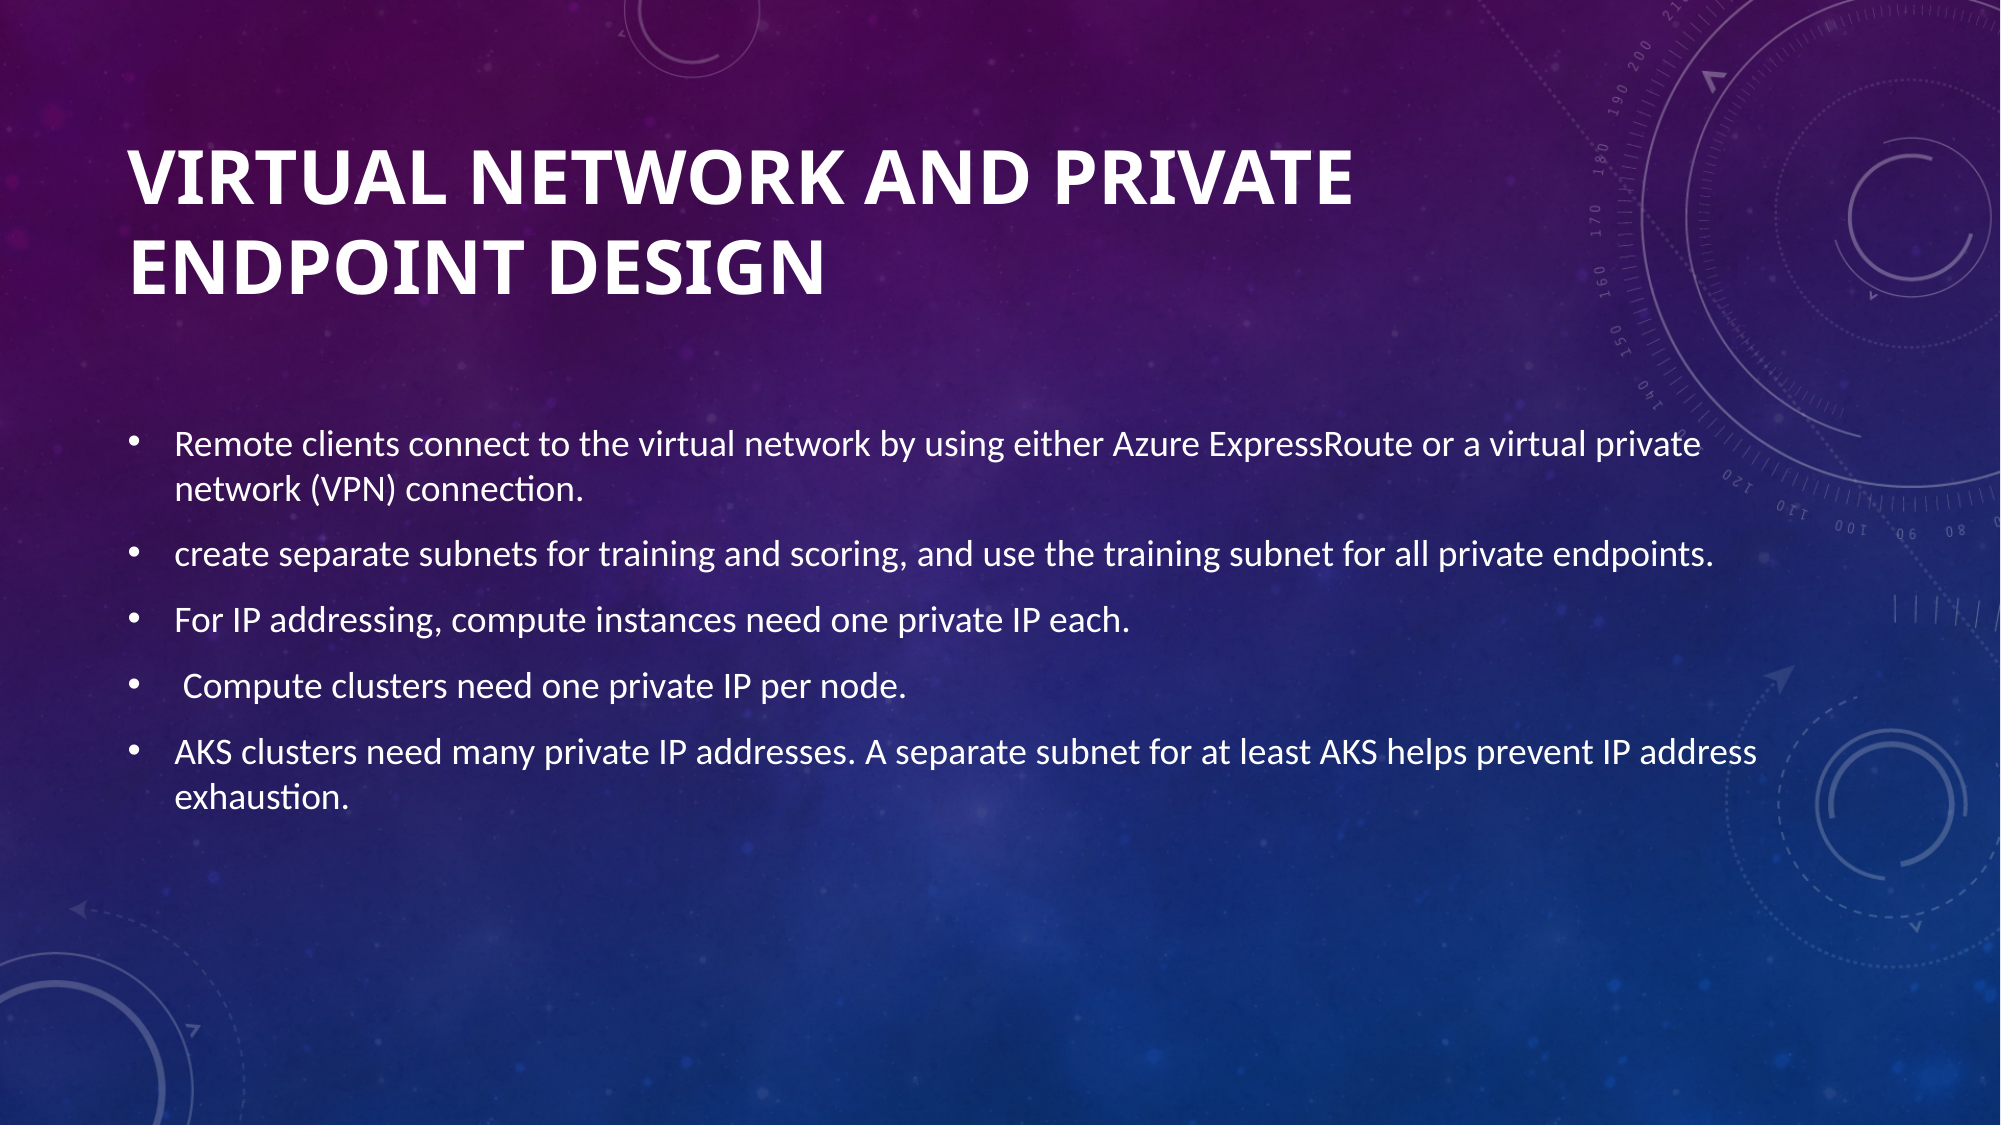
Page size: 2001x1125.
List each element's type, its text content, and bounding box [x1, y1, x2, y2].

picture [0, 0, 2001, 1125]
list Remote clients connect to the virtual network by using either Azure ExpressRoute or a virtual private network (VPN) connection. create separate subnets for training and scoring, and use the training subnet for all private endpoints. For IP addressing, compute instances need one private IP each. Compute clusters need one private IP per node. AKS clusters need many private IP addresses. A separate subnet for at least AKS helps prevent IP address exhaustion. [112, 351, 1775, 950]
title Virtual network and private endpoint design [112, 99, 1775, 339]
